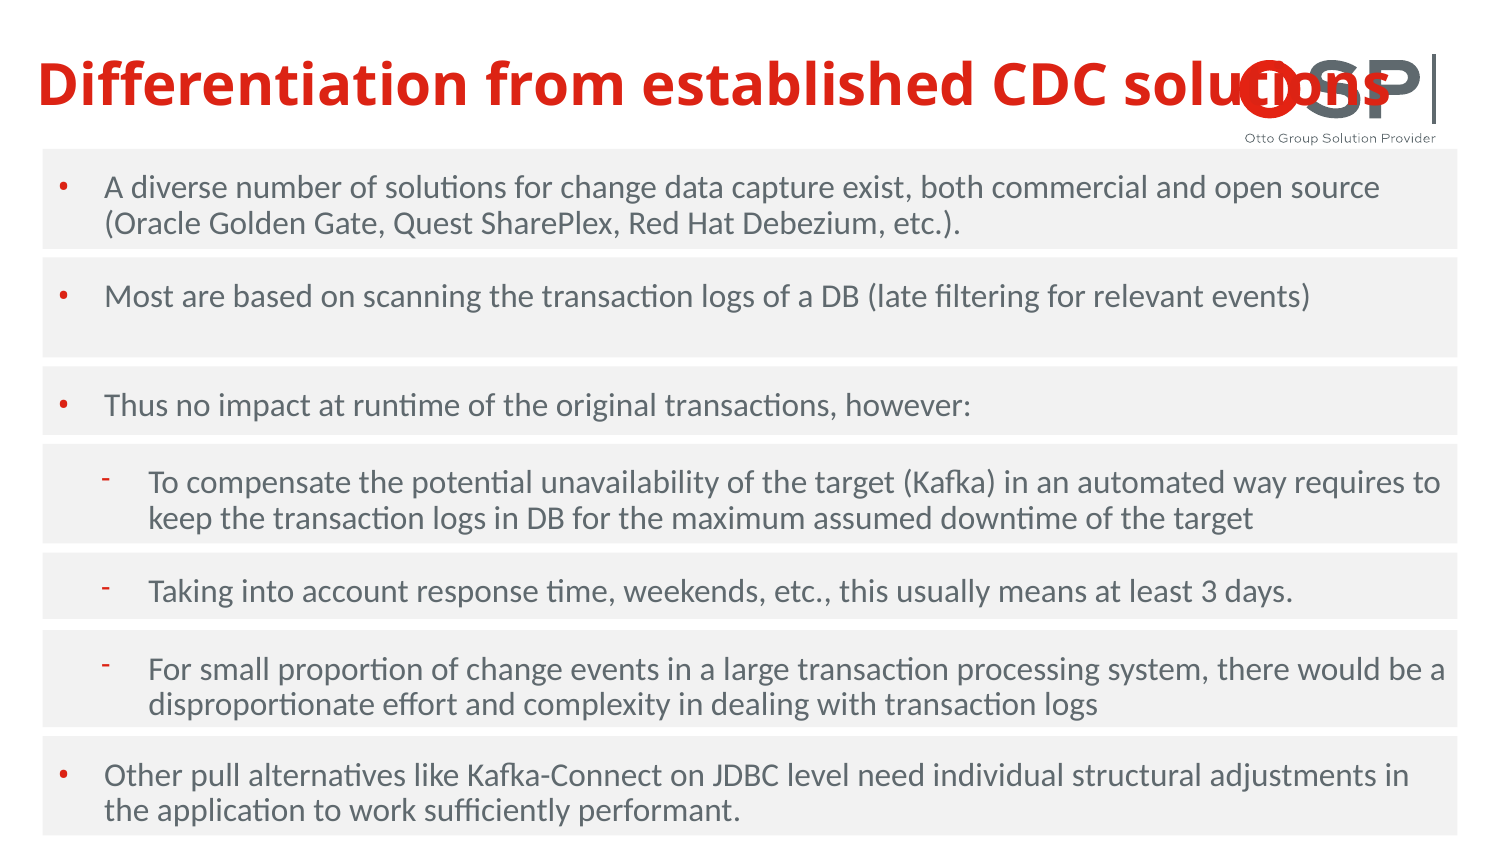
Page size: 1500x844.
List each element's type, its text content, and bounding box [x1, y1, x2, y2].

text_box Thus no impact at runtime of the original transactions, however: [42, 366, 1458, 435]
text_box To compensate the potential unavailability of the target (Kafka) in an automated way requires to keep the transaction logs in DB for the maximum assumed downtime of the target [42, 443, 1458, 544]
title Differentiation from established CDC solutions [36, 54, 1409, 139]
text_box Taking into account response time, weekends, etc., this usually means at least 3 days. [42, 552, 1458, 619]
text_box For small proportion of change events in a large transaction processing system, there would be a disproportionate effort and complexity in dealing with transaction logs [42, 630, 1458, 728]
text_box Most are based on scanning the transaction logs of a DB (late filtering for relevant events) [42, 257, 1458, 358]
text_box A diverse number of solutions for change data capture exist, both commercial and open source (Oracle Golden Gate, Quest SharePlex, Red Hat Debezium, etc.). [42, 148, 1458, 249]
text_box Other pull alternatives like Kafka-Connect on JDBC level need individual structural adjustments in the application to work sufficiently performant. [42, 736, 1458, 836]
